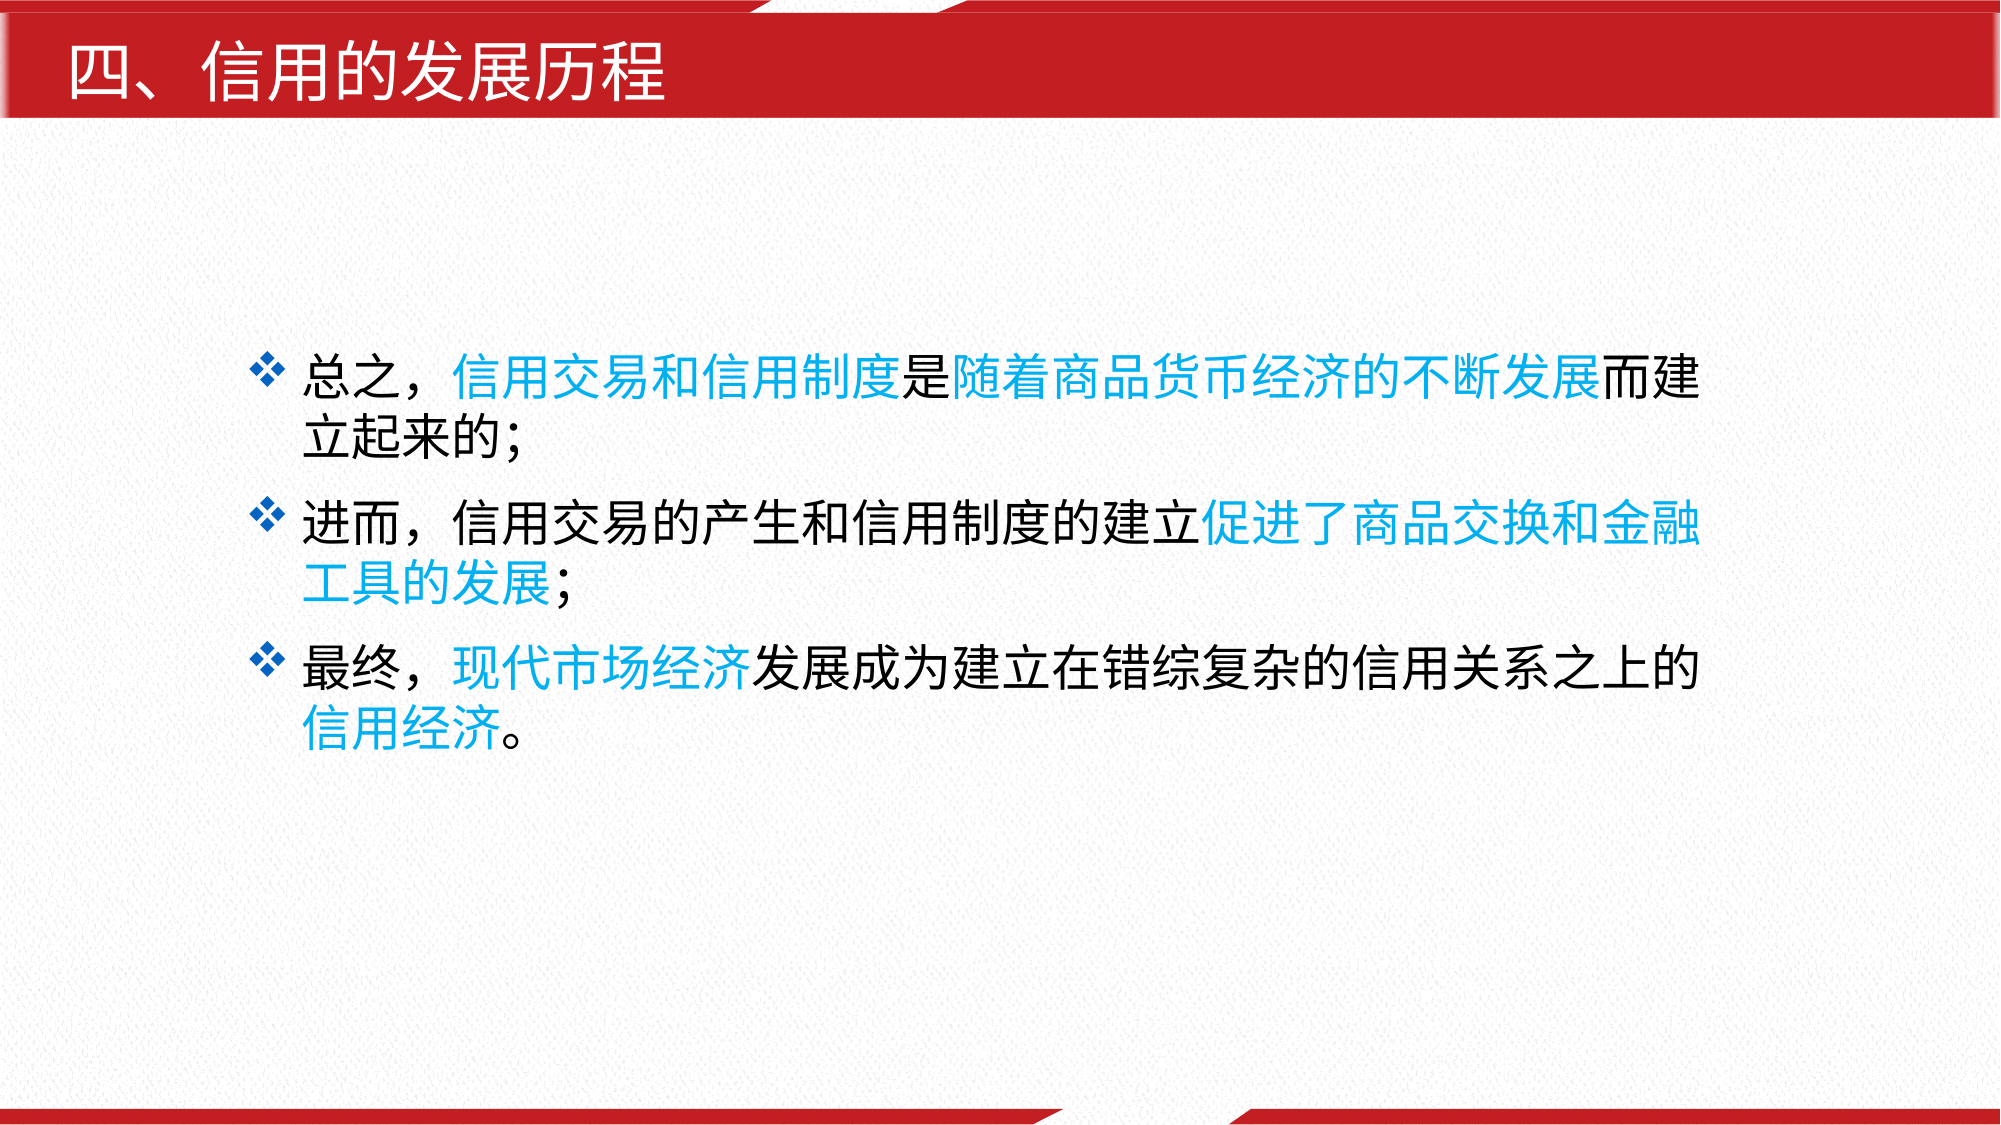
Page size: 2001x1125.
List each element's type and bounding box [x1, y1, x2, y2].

text_box [0, 0, 2000, 12]
text_box [0, 118, 2000, 1125]
picture [0, 0, 2001, 118]
